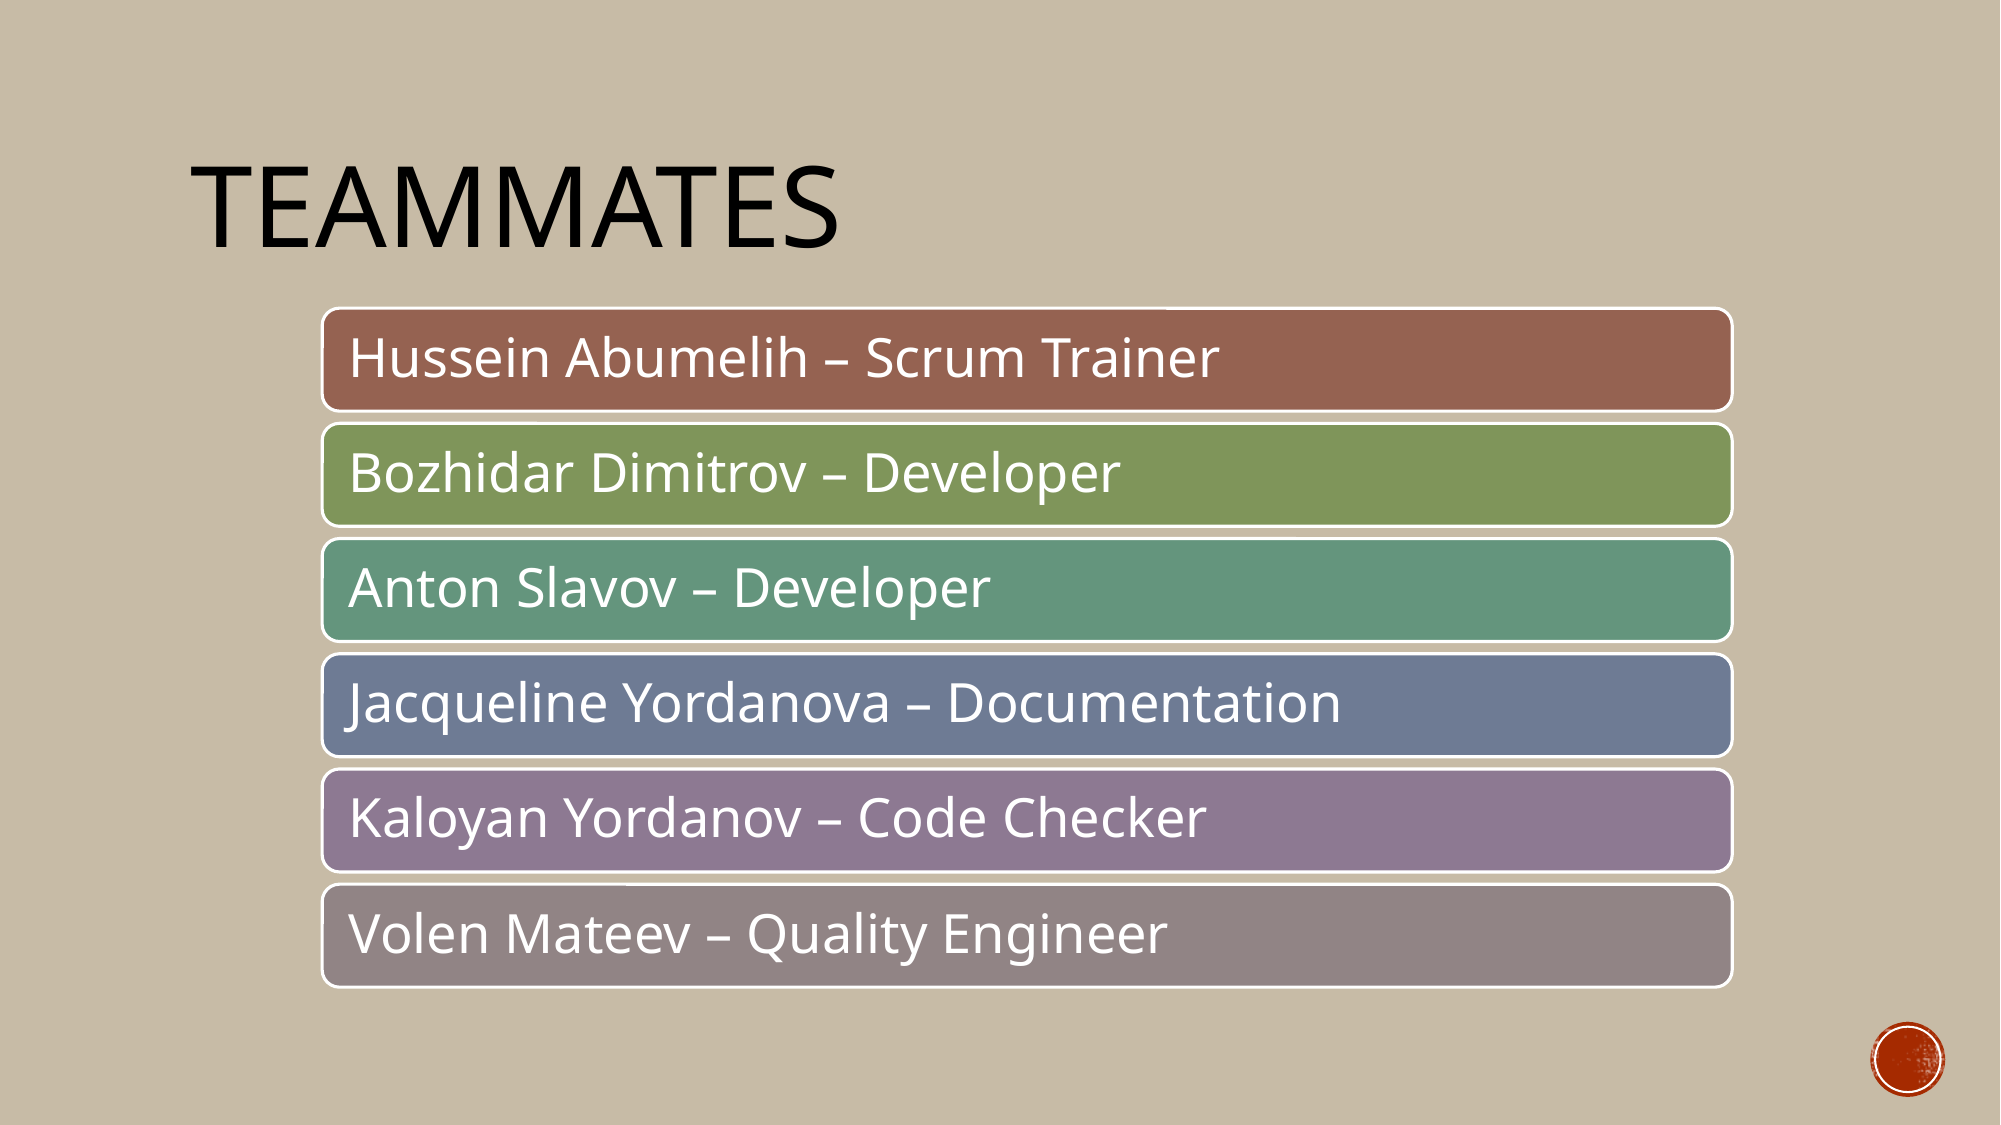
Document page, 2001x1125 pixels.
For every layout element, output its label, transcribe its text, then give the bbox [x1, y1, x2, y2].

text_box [323, 307, 1731, 990]
title Teammates [175, 79, 1826, 344]
